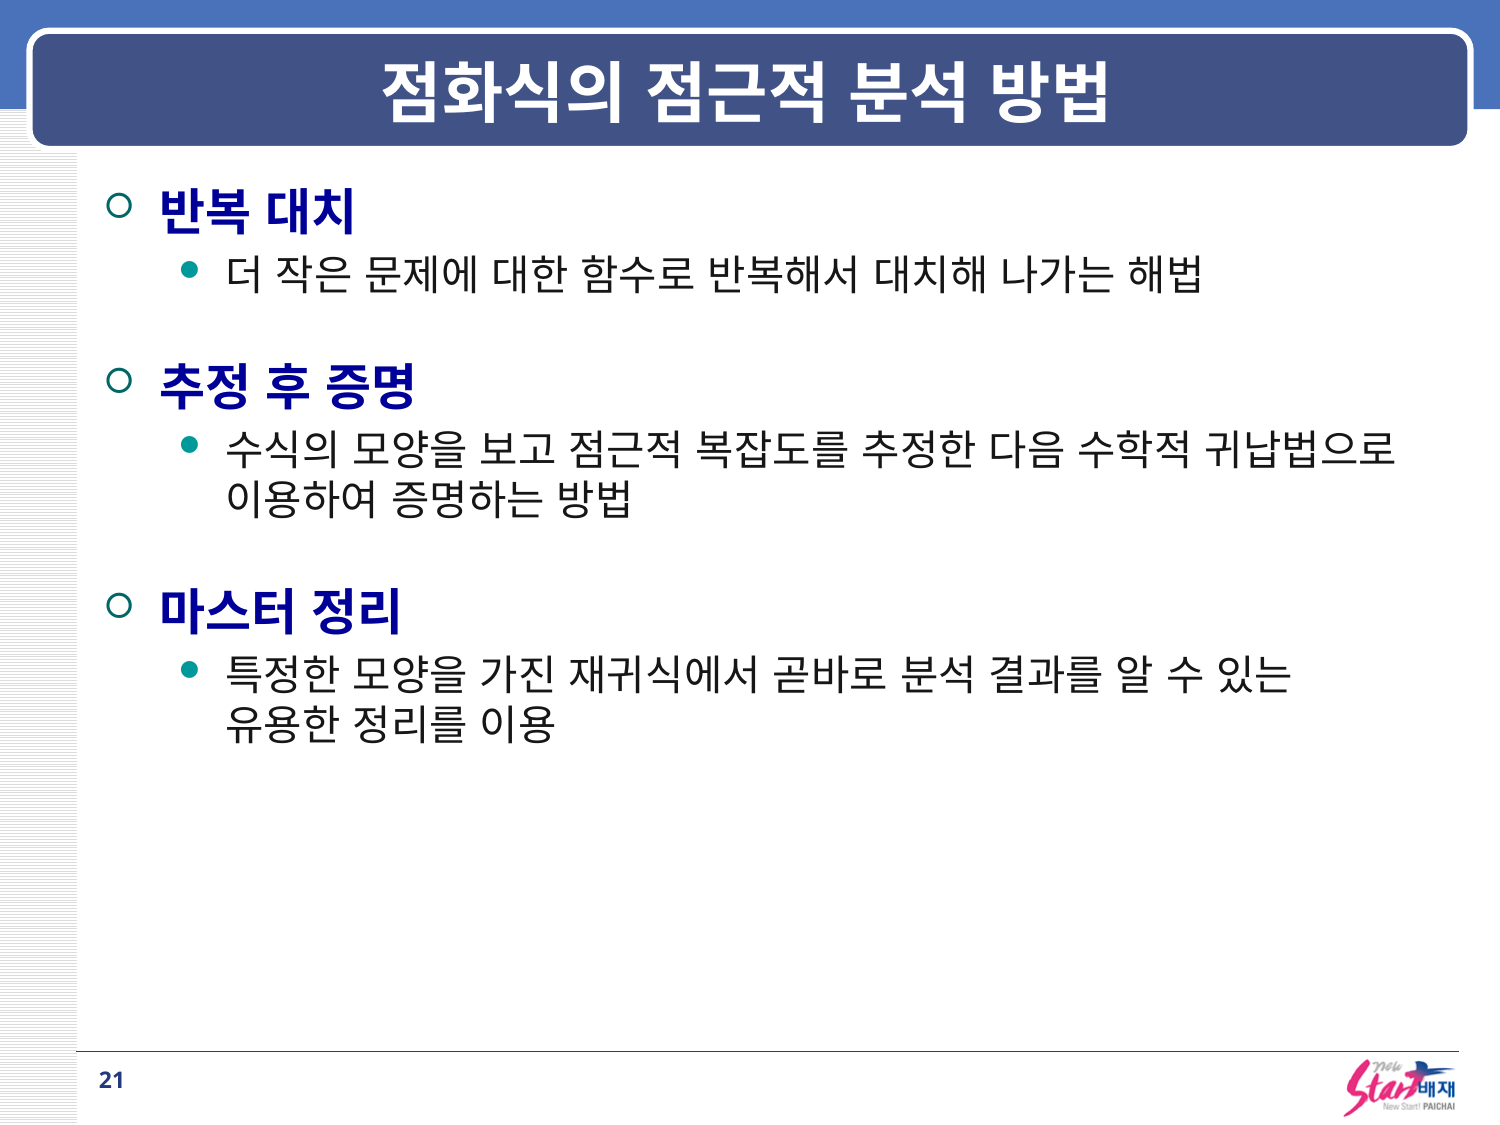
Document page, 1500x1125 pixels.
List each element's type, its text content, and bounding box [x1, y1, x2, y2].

title 점화식의 점근적 분석 방법 [106, 44, 1388, 138]
text_box 반복 대치 더 작은 문제에 대한 함수로 반복해서 대치해 나가는 해법 추정 후 증명 수식의 모양을 보고 점근적 복잡도를 추정한 다음 수학적 귀납법으로 이용하여 증명하는 방법 마스터 정리 특정한 모양을 가진 재귀식에서 곧바로 분석 결과를 알 수 있는 유용한 정리를 이용 [88, 172, 1424, 1035]
text_box 21 [76, 1058, 148, 1099]
picture [1340, 1052, 1459, 1124]
